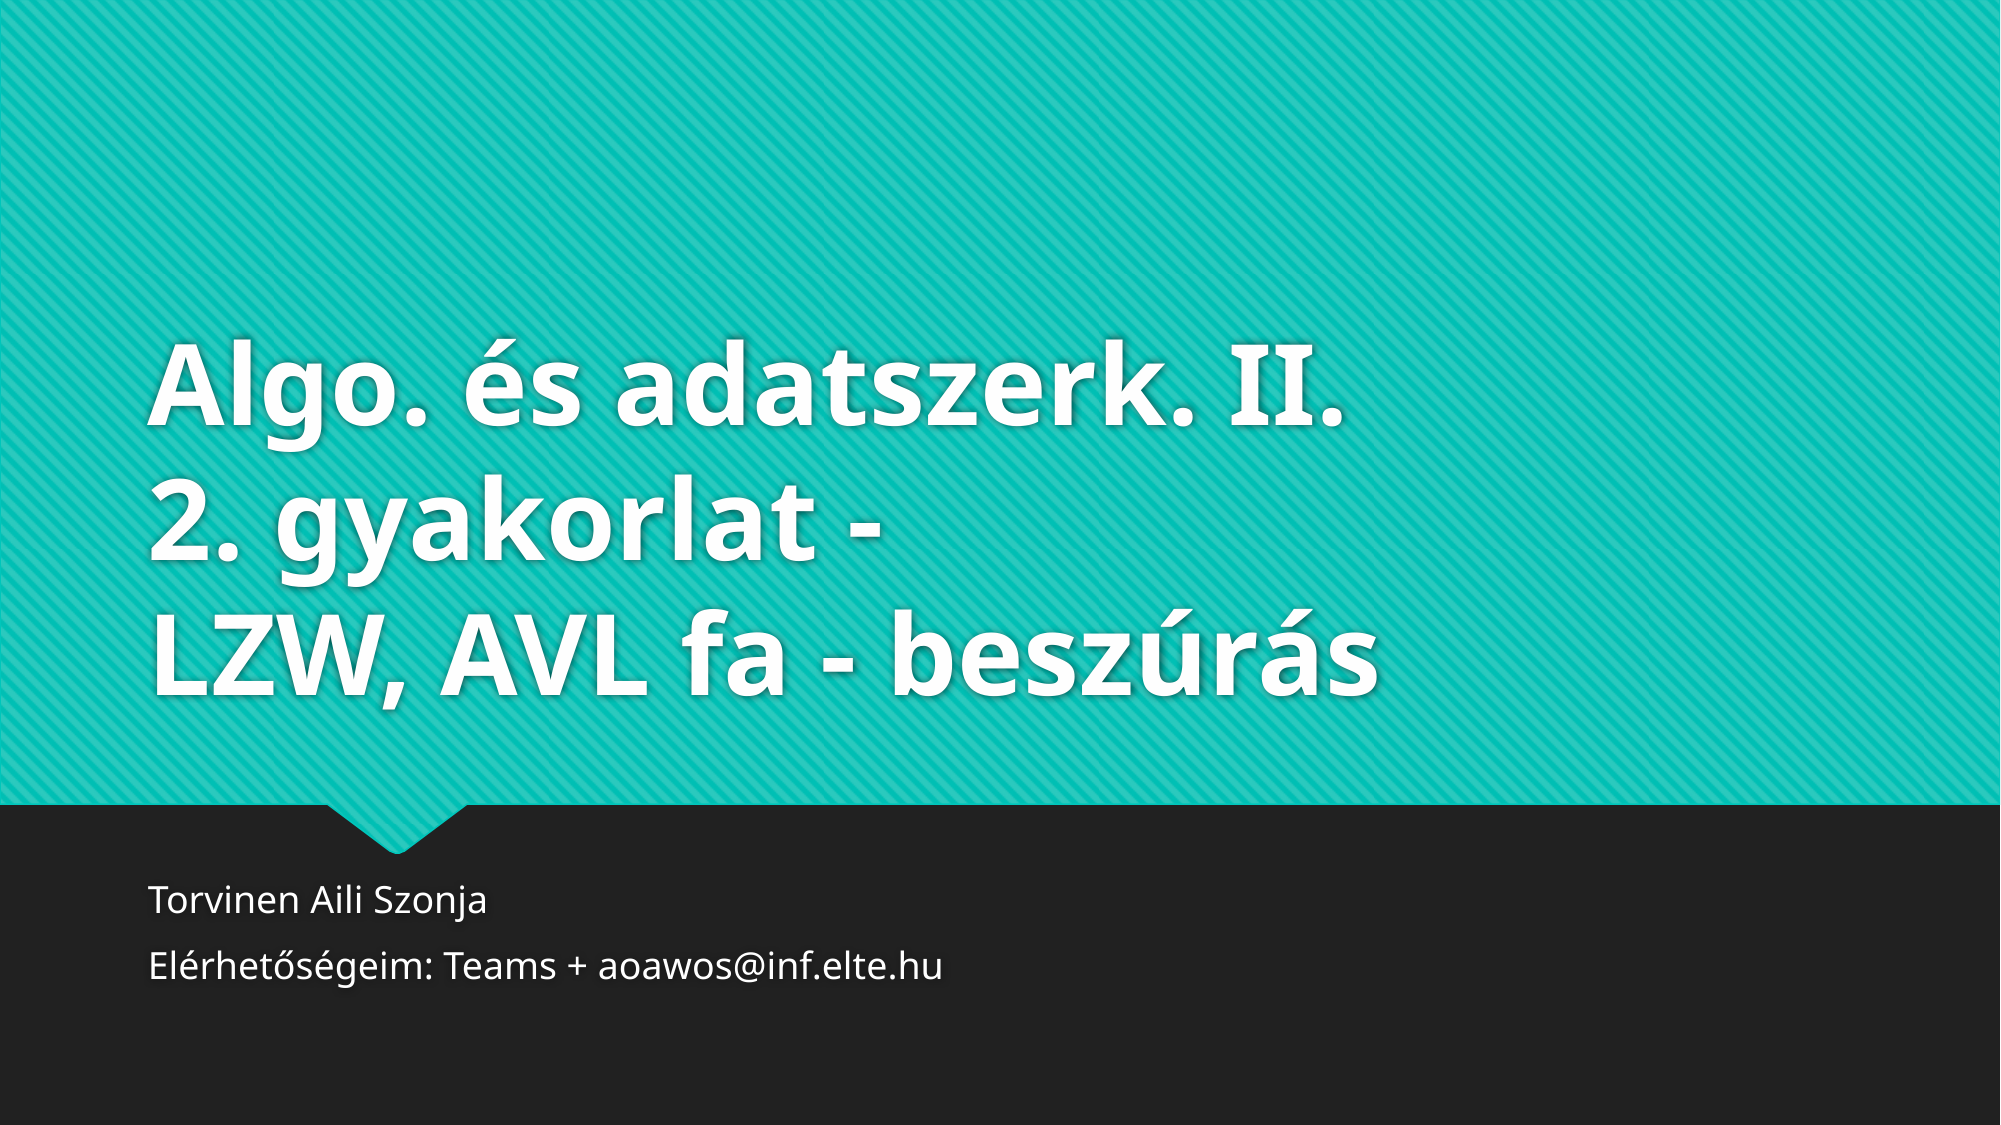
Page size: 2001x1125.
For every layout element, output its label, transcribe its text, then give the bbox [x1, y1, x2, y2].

title Algo. és adatszerk. II. 2. gyakorlat - LZW, AVL fa - beszúrás [132, 237, 1868, 726]
text_box Torvinen Aili Szonja Elérhetőségeim: Teams + aoawos@inf.elte.hu [132, 869, 1868, 999]
